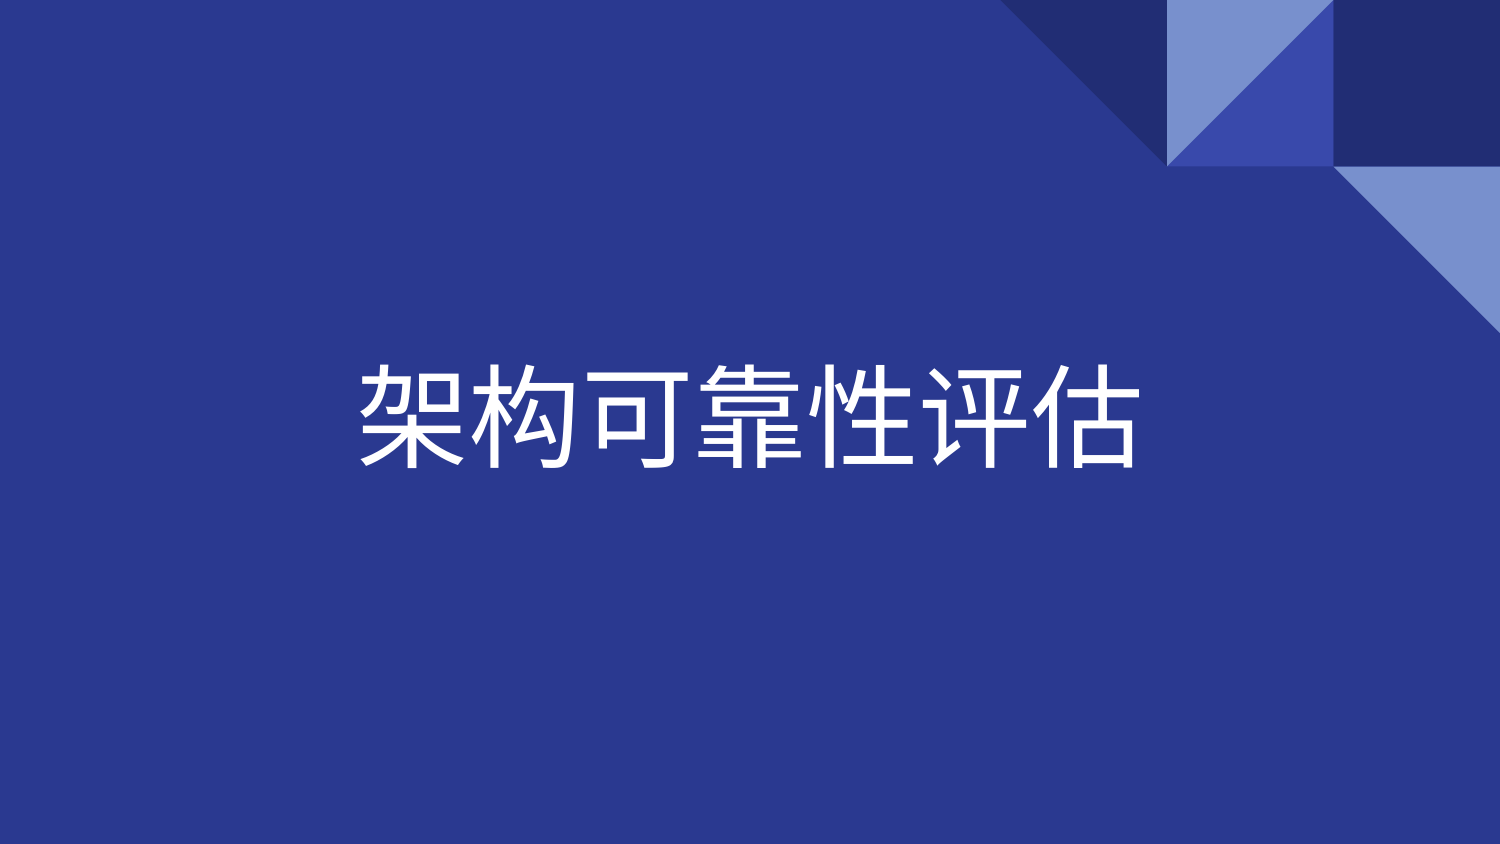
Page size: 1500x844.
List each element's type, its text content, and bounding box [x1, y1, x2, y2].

title 架构可靠性评估 [330, 346, 1170, 497]
